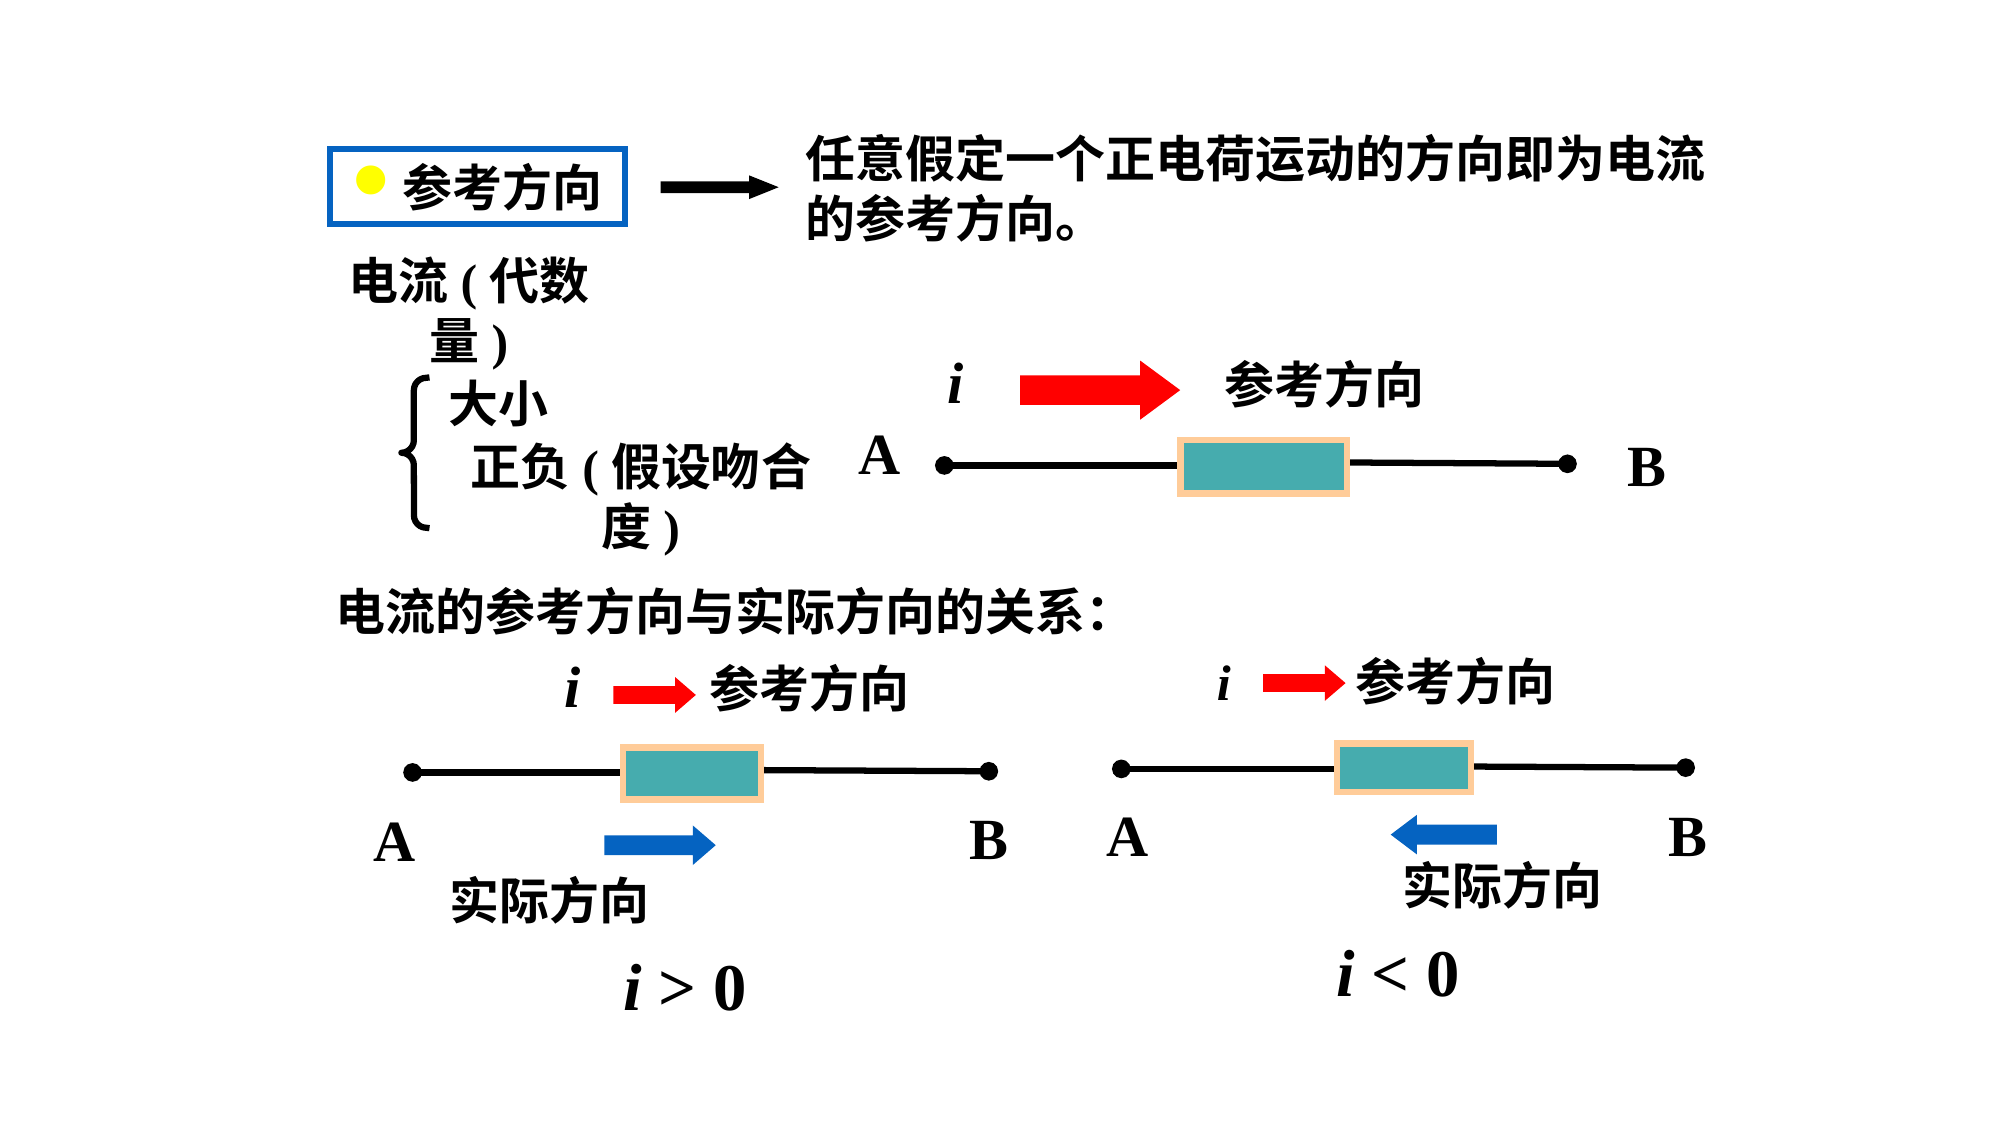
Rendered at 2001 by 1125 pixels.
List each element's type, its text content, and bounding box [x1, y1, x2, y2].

text_box 电流的参考方向与实际方向的关系： [320, 572, 1151, 648]
text_box A [849, 408, 933, 494]
text_box i > 0 [608, 936, 763, 1031]
text_box [1020, 360, 1181, 420]
text_box 任意假定一个正电荷运动的方向即为电流的参考方向。 [790, 120, 1765, 256]
text_box B [1635, 790, 1742, 876]
text_box A [1074, 790, 1181, 876]
text_box i 参考方向 [1202, 643, 1571, 718]
text_box [1263, 665, 1346, 701]
text_box A [341, 795, 448, 881]
text_box 实际方向 [1366, 863, 1639, 922]
text_box i 参考方向 [908, 338, 1464, 423]
text_box 参考方向 [329, 149, 626, 224]
text_box B [935, 793, 1042, 879]
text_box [1121, 743, 1689, 863]
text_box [944, 439, 1571, 576]
text_box [613, 677, 696, 713]
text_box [312, 271, 849, 534]
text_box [412, 747, 992, 865]
text_box i < 0 [1321, 922, 1476, 1017]
text_box i 参考方向 [459, 648, 1015, 727]
text_box B [1593, 420, 1701, 506]
text_box 实际方向 [413, 865, 686, 937]
text_box [660, 175, 779, 200]
